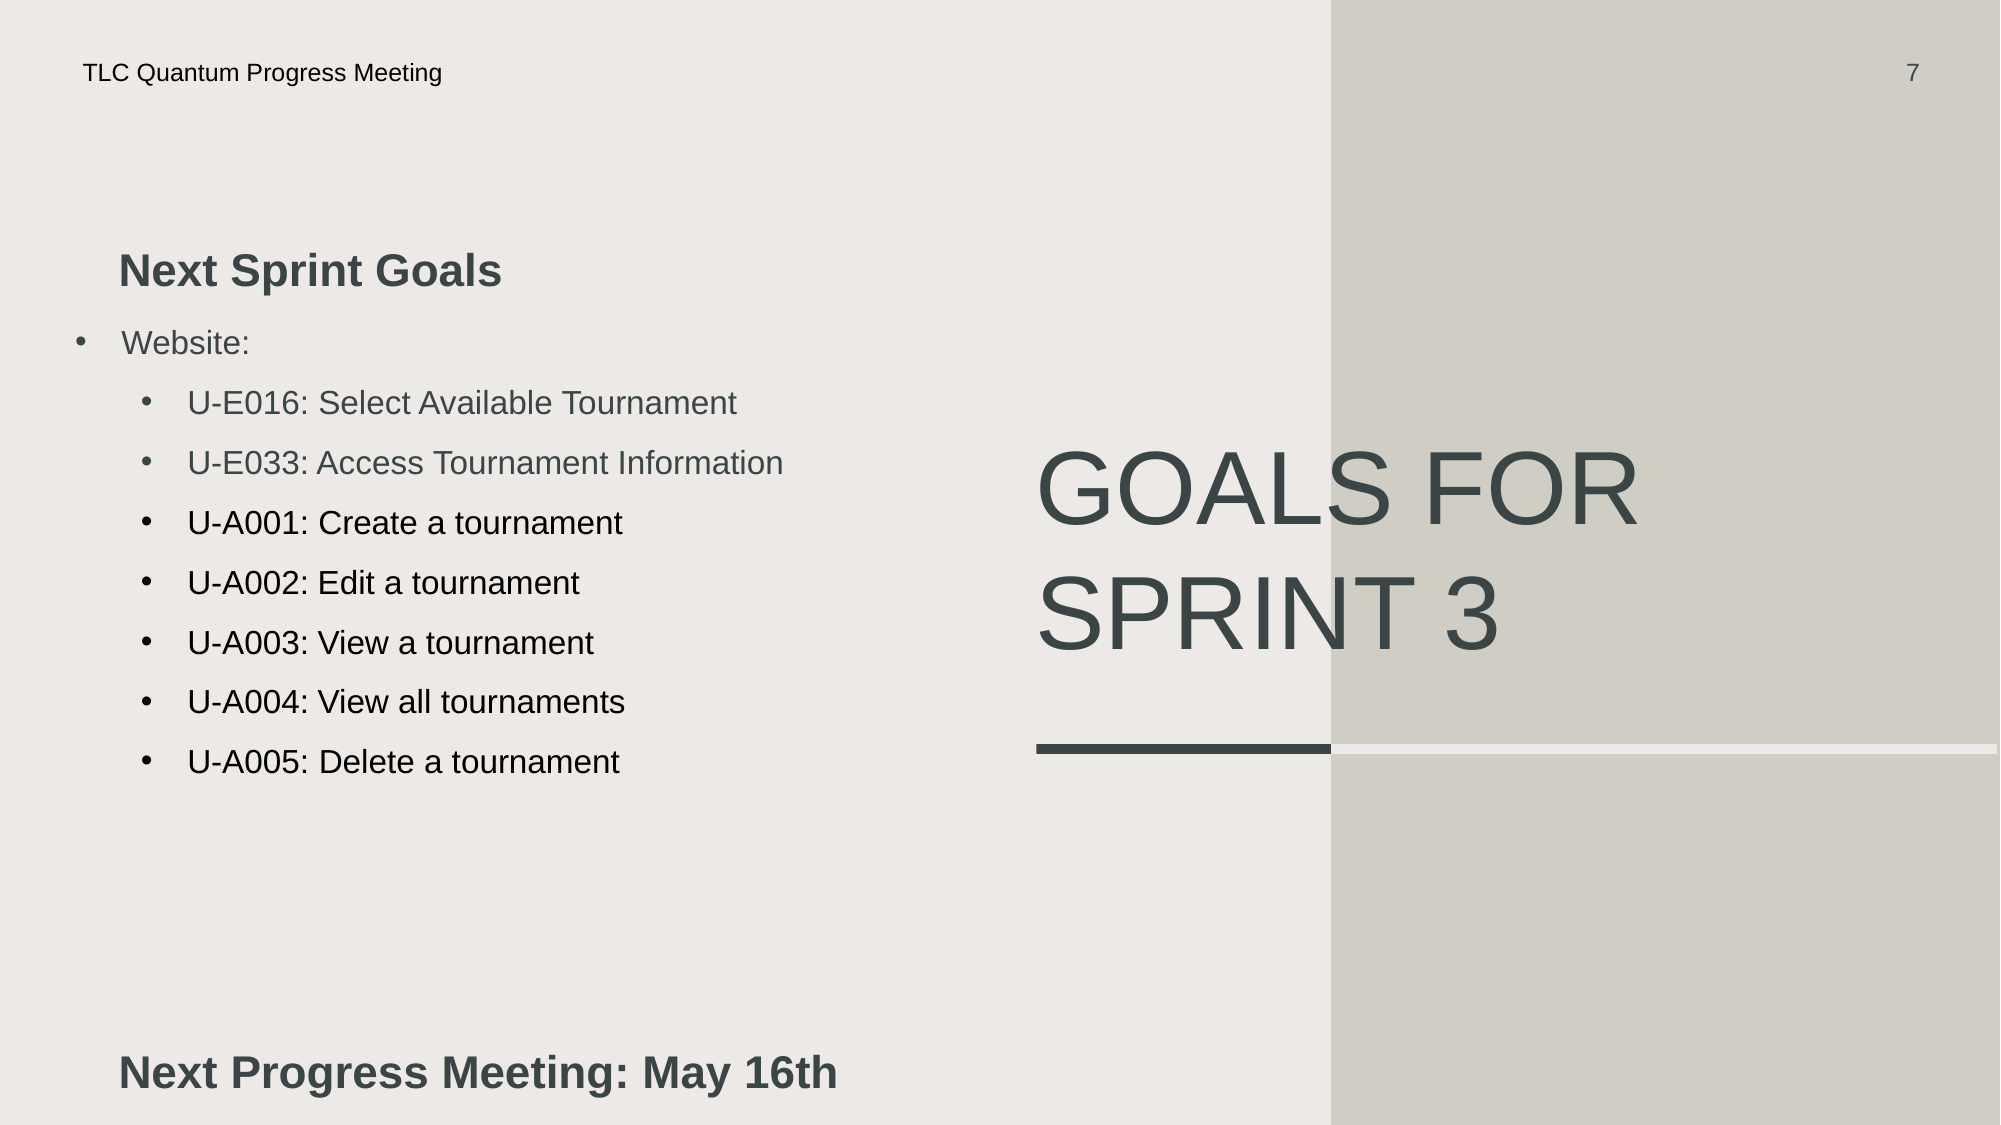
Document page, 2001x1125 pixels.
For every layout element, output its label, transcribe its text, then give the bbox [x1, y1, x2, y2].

footer TLC Quantum Progress Meeting [67, 49, 464, 95]
list Next Sprint Goals [103, 205, 896, 286]
list Website: U-E016: Select Available Tournament U-E033: Access Tournament Information U-A001: Create a tournament U-A002: Edit a tournament U-A003: View a tournament U-A004: View all tournaments U-A005: Delete a tournament [60, 293, 840, 920]
text_box Next Progress Meeting: May 16th [103, 1007, 974, 1088]
slide_number 7 [1660, 49, 1935, 95]
title Goals for sprint 3 [1020, 412, 1815, 689]
